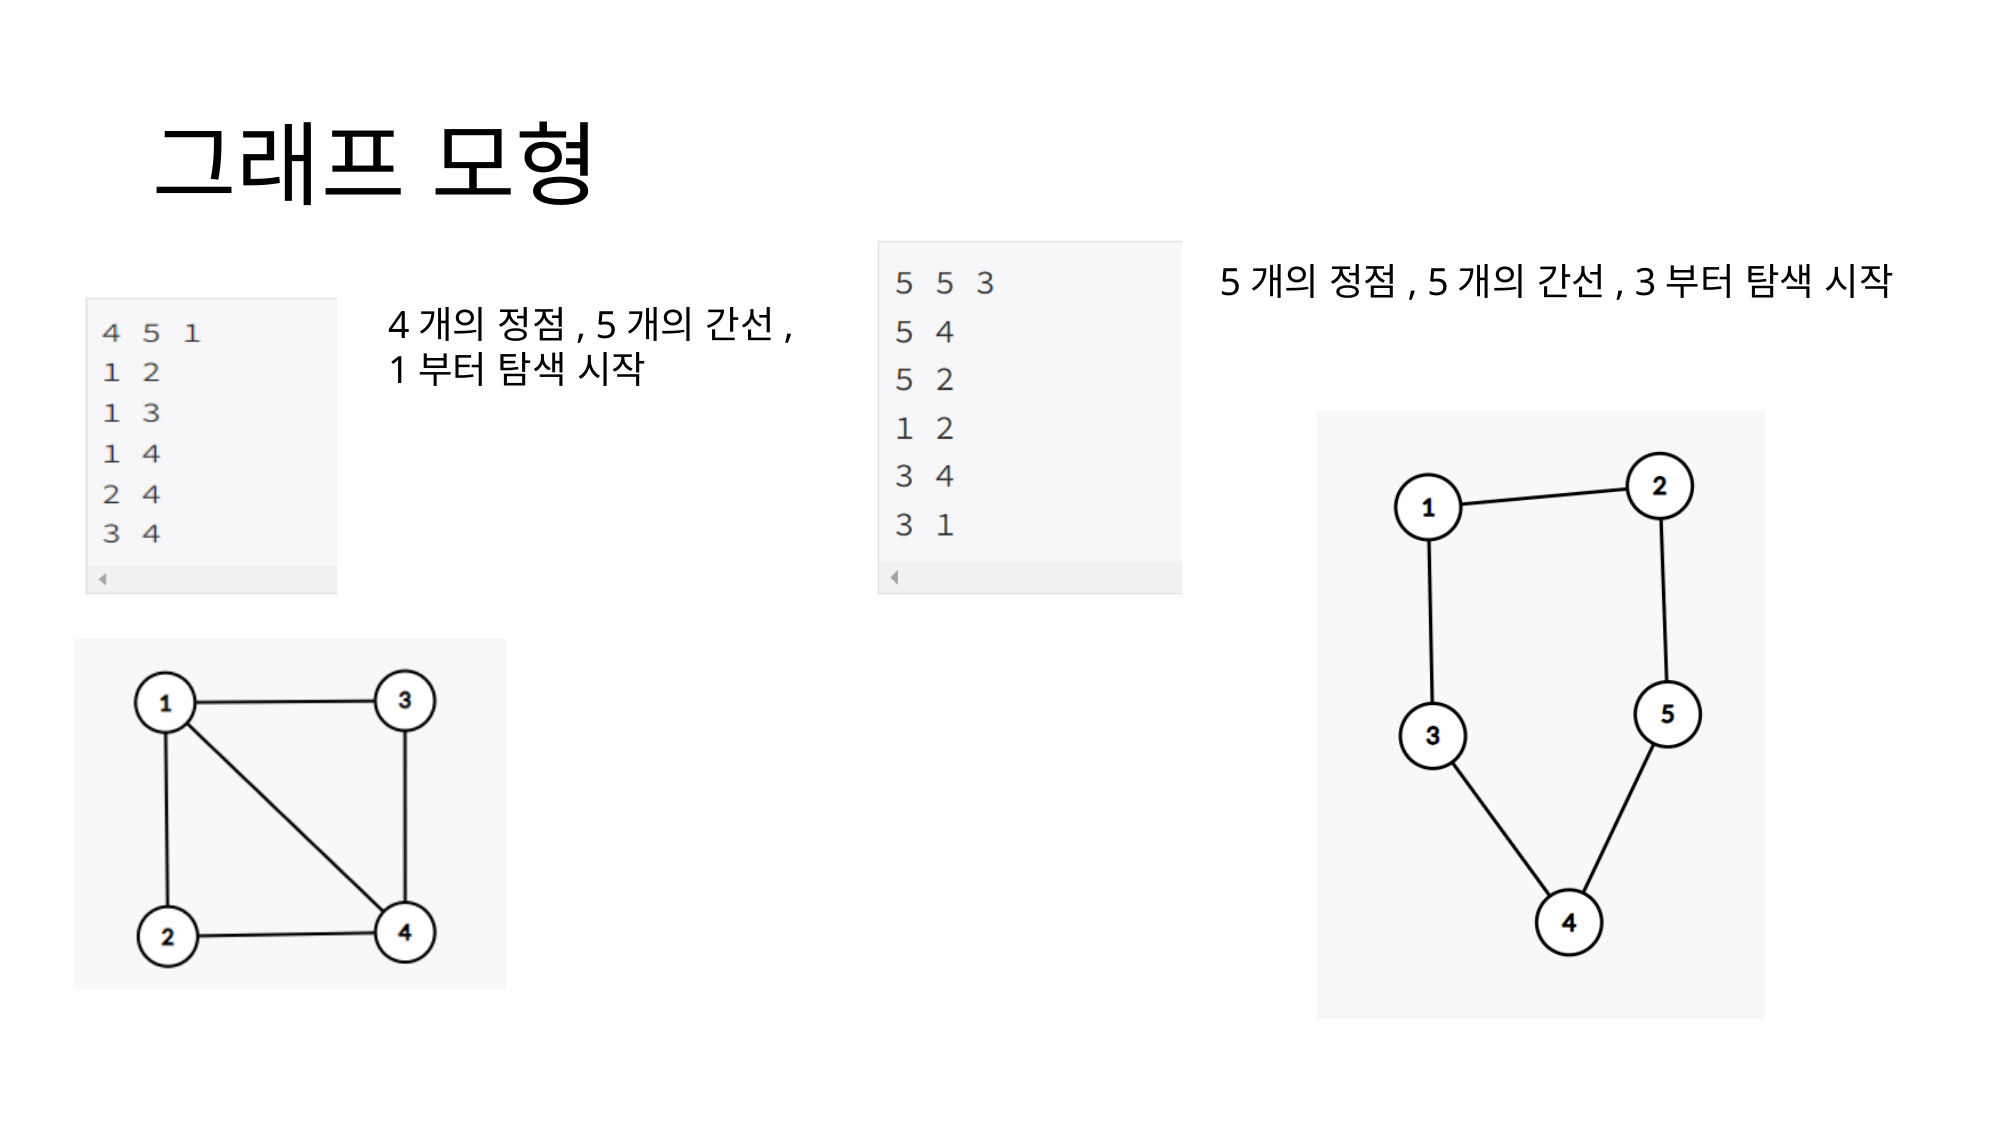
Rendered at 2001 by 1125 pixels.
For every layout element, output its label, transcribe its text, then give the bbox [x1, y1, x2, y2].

picture [34, 281, 337, 607]
text_box 4개의 정점, 5개의 간선, 1부터 탐색 시작 [373, 293, 817, 399]
picture [1317, 411, 1766, 1019]
title 그래프 모형 [137, 59, 1863, 278]
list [73, 640, 506, 989]
text_box 5개의 정점, 5개의 간선, 3부터 탐색 시작 [1204, 251, 1983, 311]
picture [817, 216, 1182, 607]
